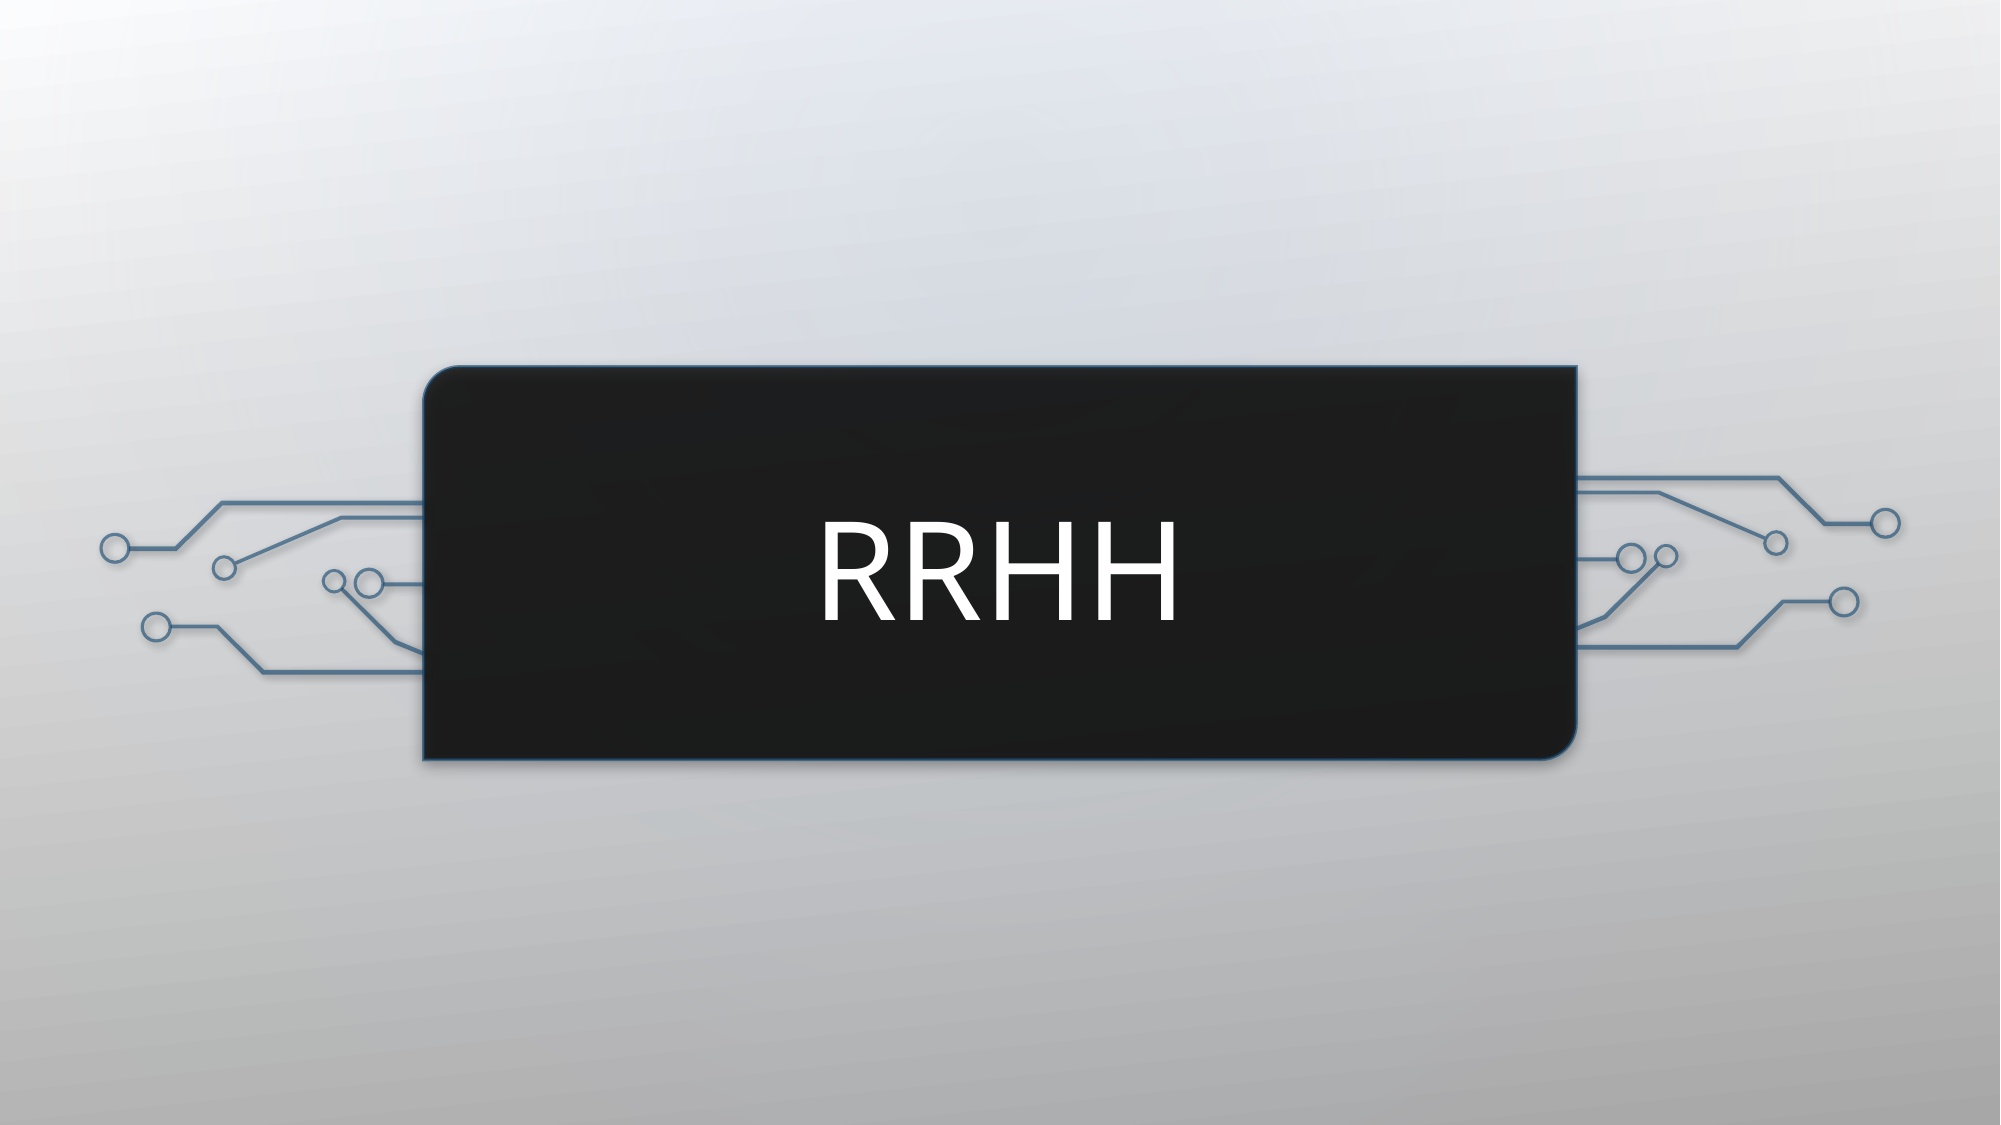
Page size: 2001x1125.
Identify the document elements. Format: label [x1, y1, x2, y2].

text_box [99, 475, 1902, 675]
text_box [0, 0, 2000, 1125]
